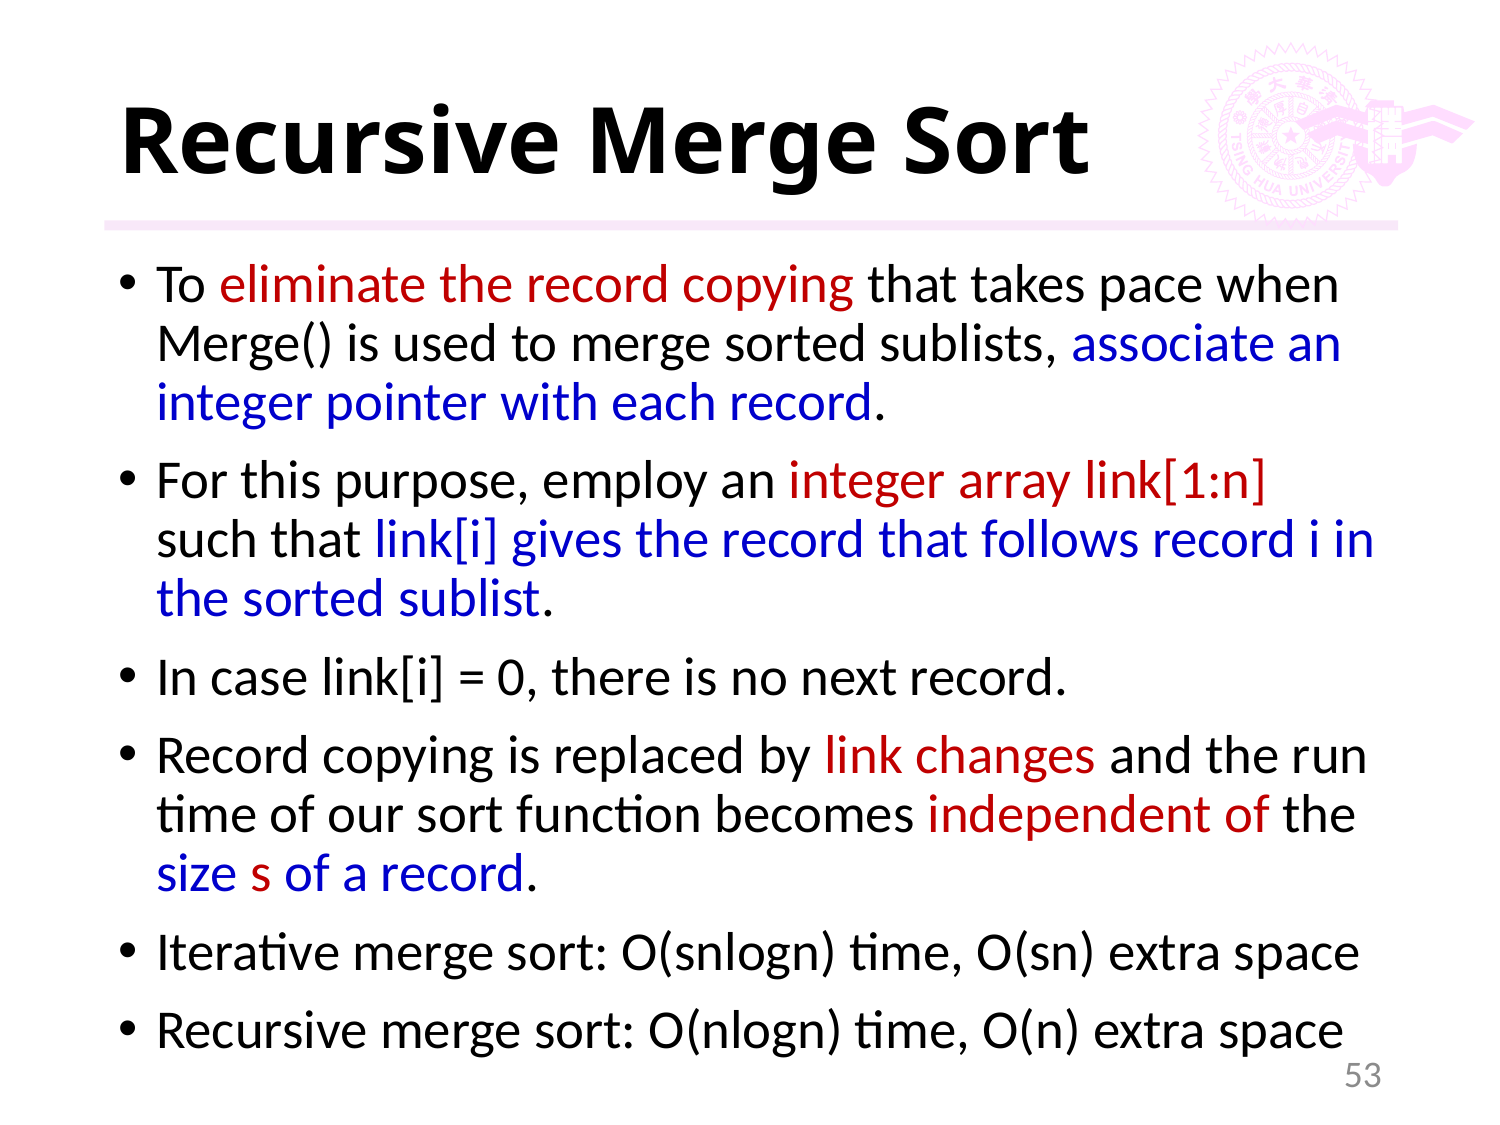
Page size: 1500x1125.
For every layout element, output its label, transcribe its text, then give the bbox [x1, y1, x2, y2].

slide_number 53 [1059, 1042, 1397, 1103]
title Recursive Merge Sort [103, 59, 1397, 228]
list To eliminate the record copying that takes pace when Merge() is used to merge sorted sublists, associate an integer pointer with each record. For this purpose, employ an integer array link[1:n] such that link[i] gives the record that follows record i in the sorted sublist. In case link[i] = 0, there is no next record. Record copying is replaced by link changes and the run time of our sort function becomes independent of the size s of a record. Iterative merge sort: O(snlogn) time, O(sn) extra space Recursive merge sort: O(nlogn) time, O(n) extra space [103, 247, 1397, 1085]
